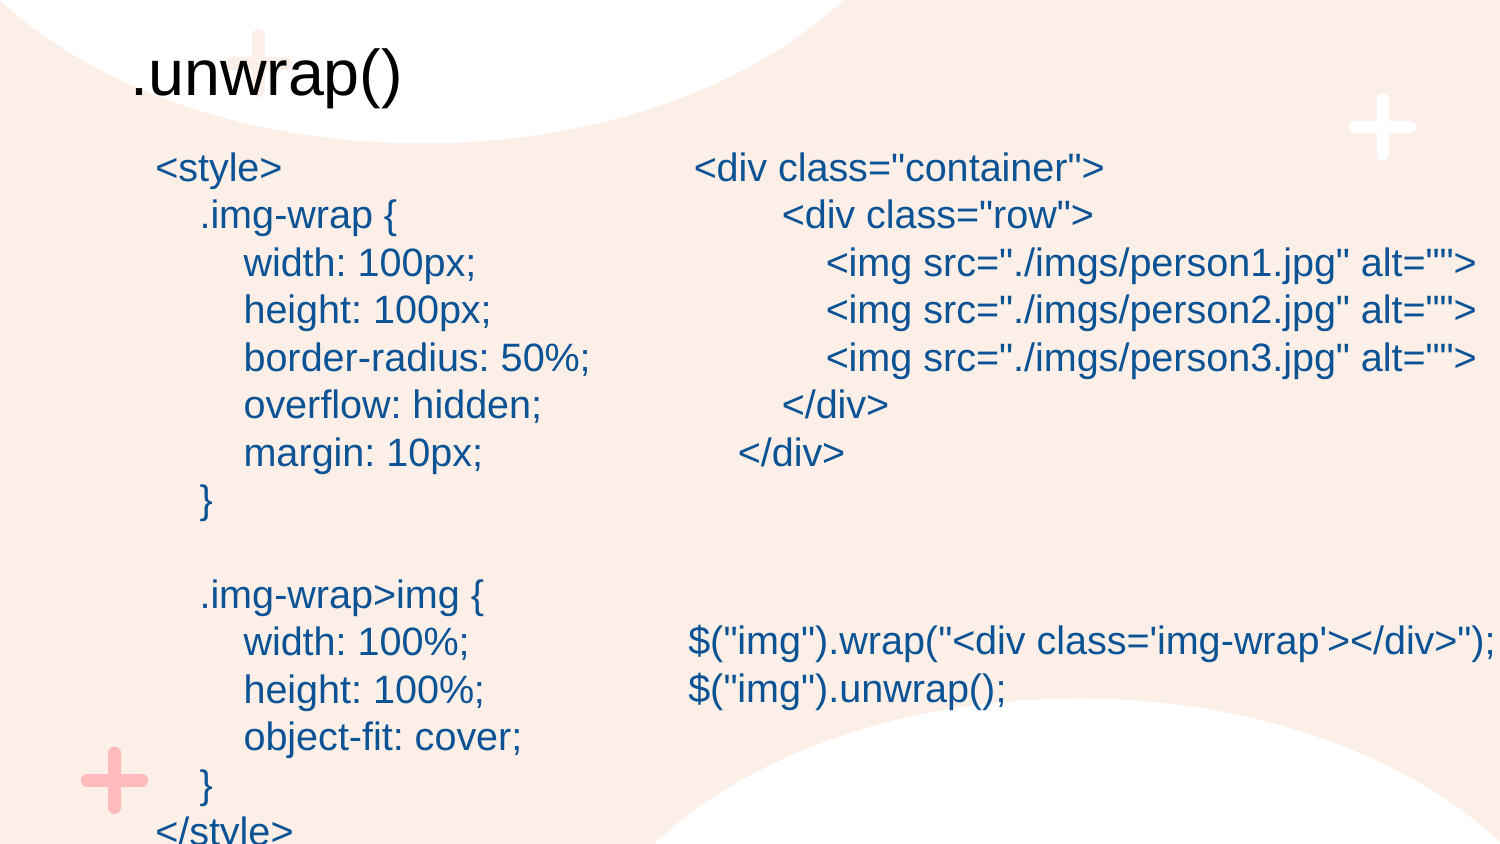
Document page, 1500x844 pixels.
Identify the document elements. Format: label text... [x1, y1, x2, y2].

text_box <div class="container"> <div class="row"> <img src="./imgs/person1.jpg" alt=""> <img src="./imgs/person2.jpg" alt=""> <img src="./imgs/person3.jpg" alt=""> </div> </div> [679, 126, 1500, 494]
text_box <style> .img-wrap { width: 100px; height: 100px; border-radius: 50%; overflow: hidden; margin: 10px; } .img-wrap>img { width: 100%; height: 100%; object-fit: cover; } </style> [96, 126, 634, 797]
text_box $("img").wrap("<div class='img-wrap'></div>"); $("img").unwrap(); [673, 600, 1500, 786]
title .unwrap() [116, 16, 1384, 111]
